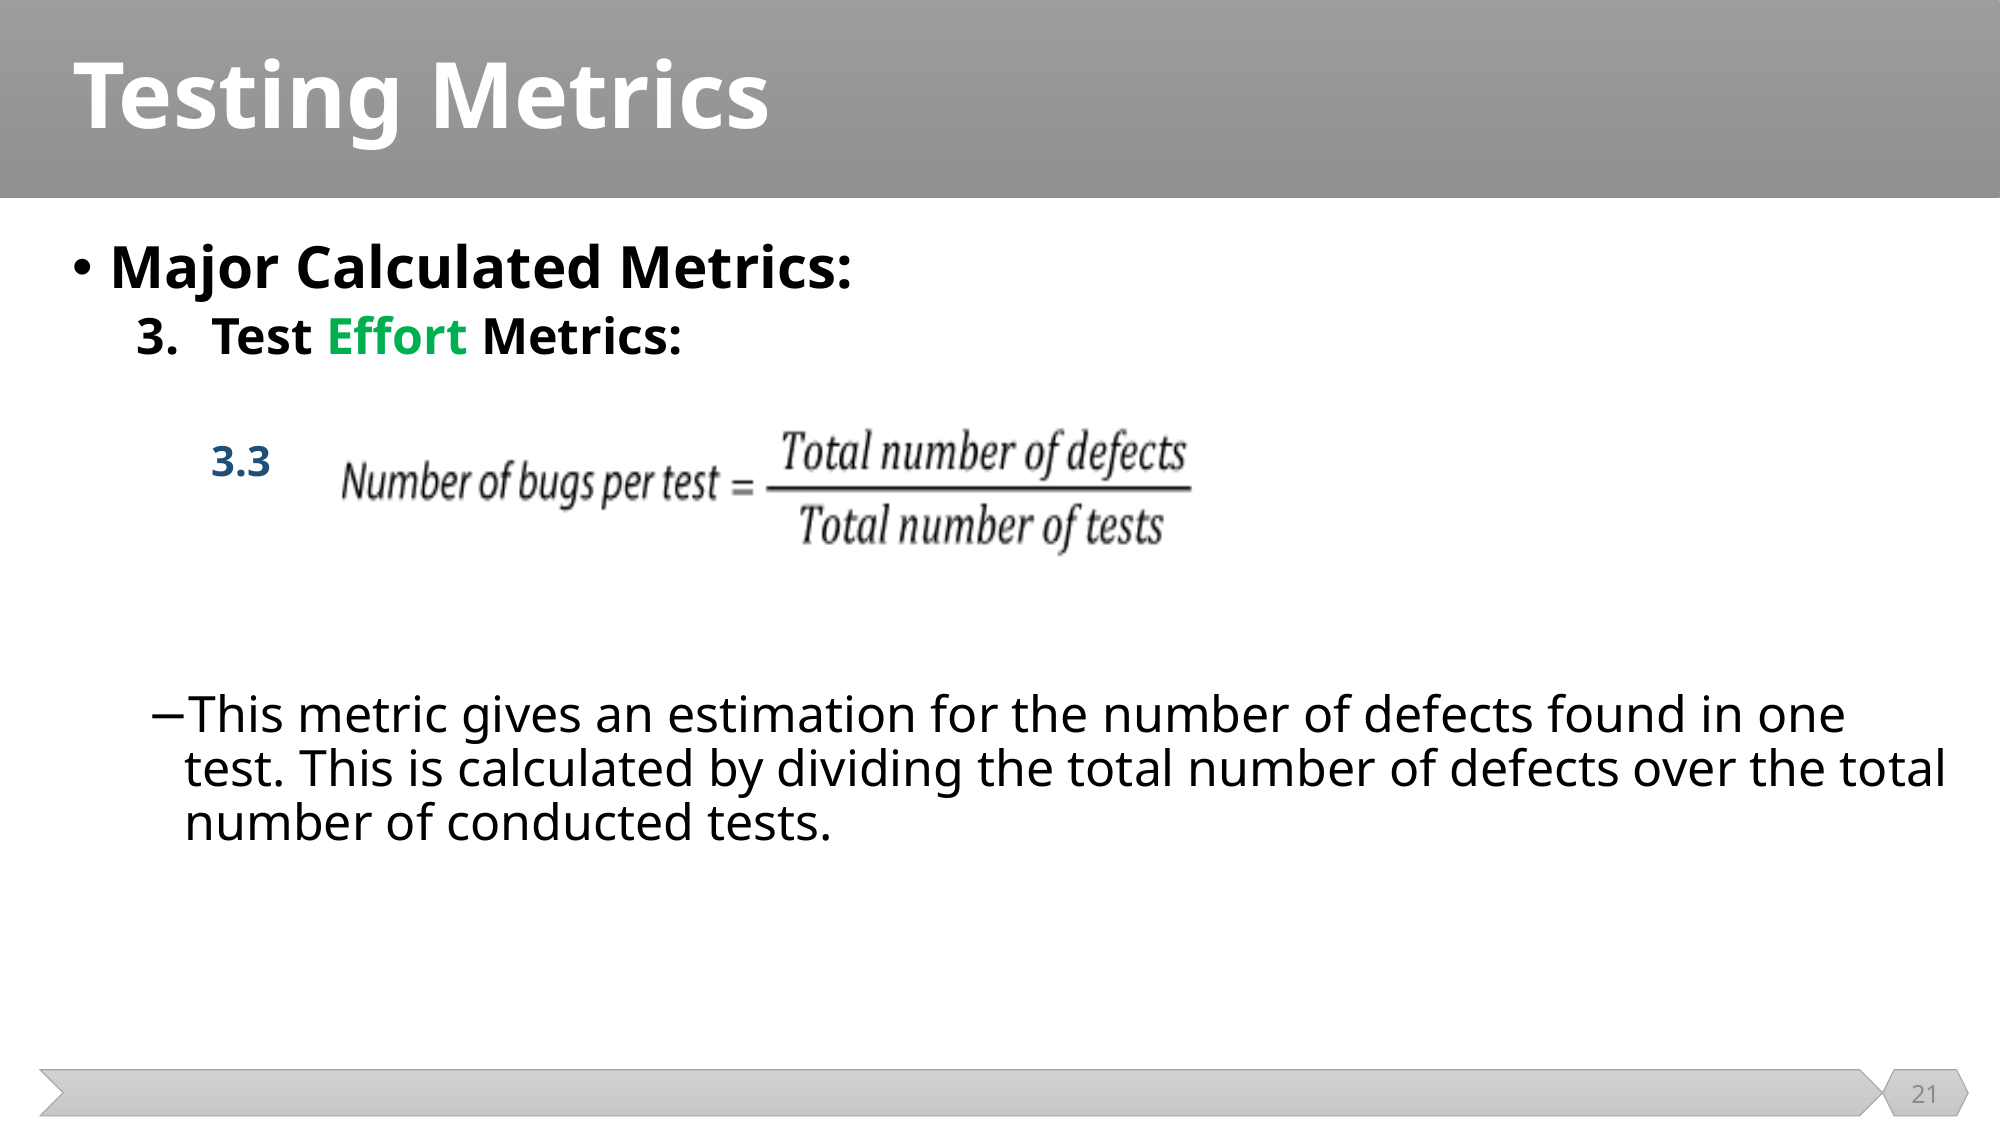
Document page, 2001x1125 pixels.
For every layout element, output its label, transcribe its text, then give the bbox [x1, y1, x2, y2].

picture [328, 346, 1203, 621]
slide_number 21 [1882, 1065, 1969, 1125]
list Major Calculated Metrics: Test Effort Metrics: 3.3 This metric gives an estimation for the number of defects found in one test. This is calculated by dividing the total number of defects over the total number of conducted tests. [56, 230, 1969, 1010]
title Testing Metrics [56, 0, 1969, 199]
